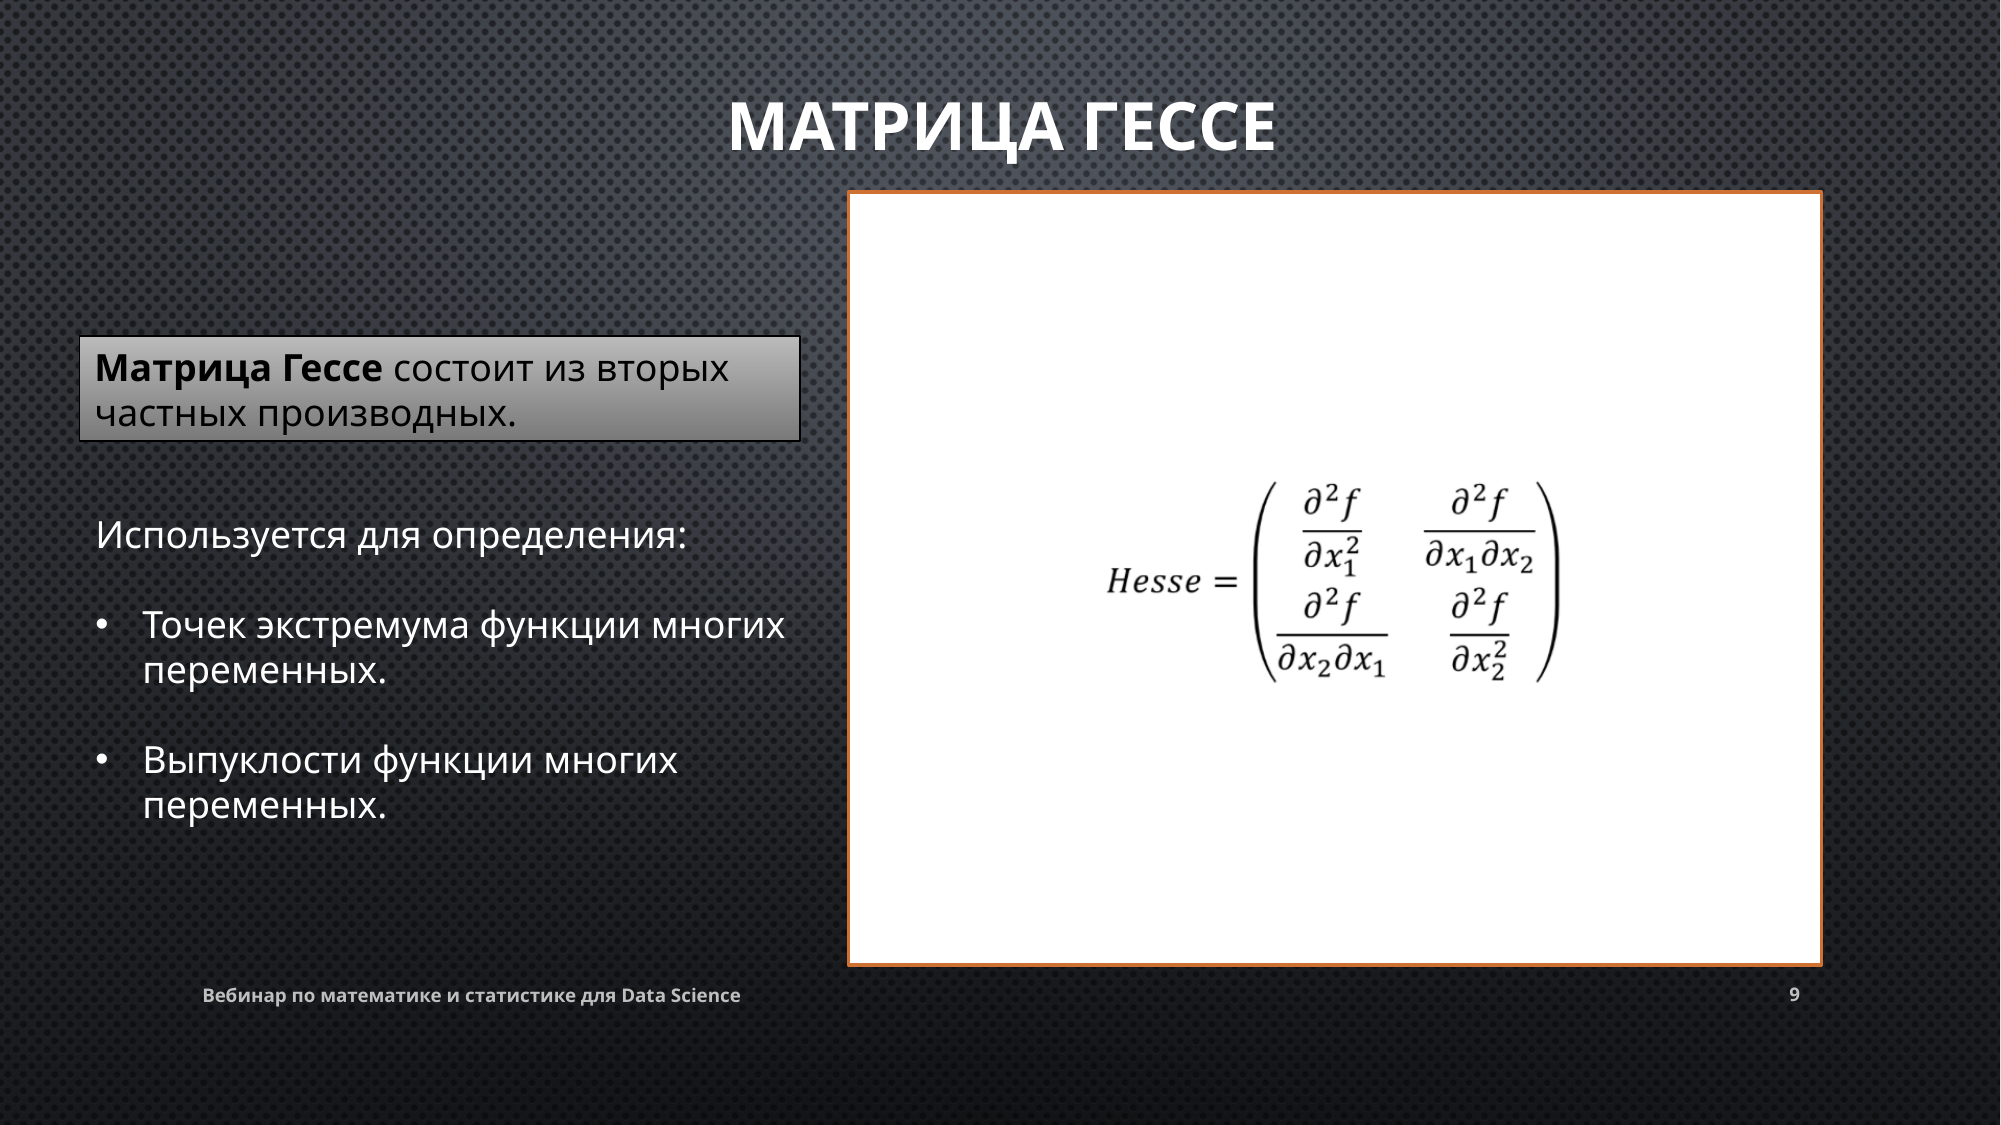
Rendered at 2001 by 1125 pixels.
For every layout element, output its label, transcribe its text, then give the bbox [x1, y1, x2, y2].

text_box Используется для определения: Точек экстремума функции многих переменных. Выпуклости функции многих переменных. [80, 503, 825, 834]
title Матрица Гессе [190, 56, 1816, 192]
text_box [847, 190, 1823, 967]
picture [1102, 464, 1568, 693]
text_box Матрица Гессе состоит из вторых частных производных. [79, 335, 801, 442]
footer Вебинар по математике и статистике для Data Science [187, 965, 1425, 1025]
slide_number 9 [1724, 967, 1816, 1025]
